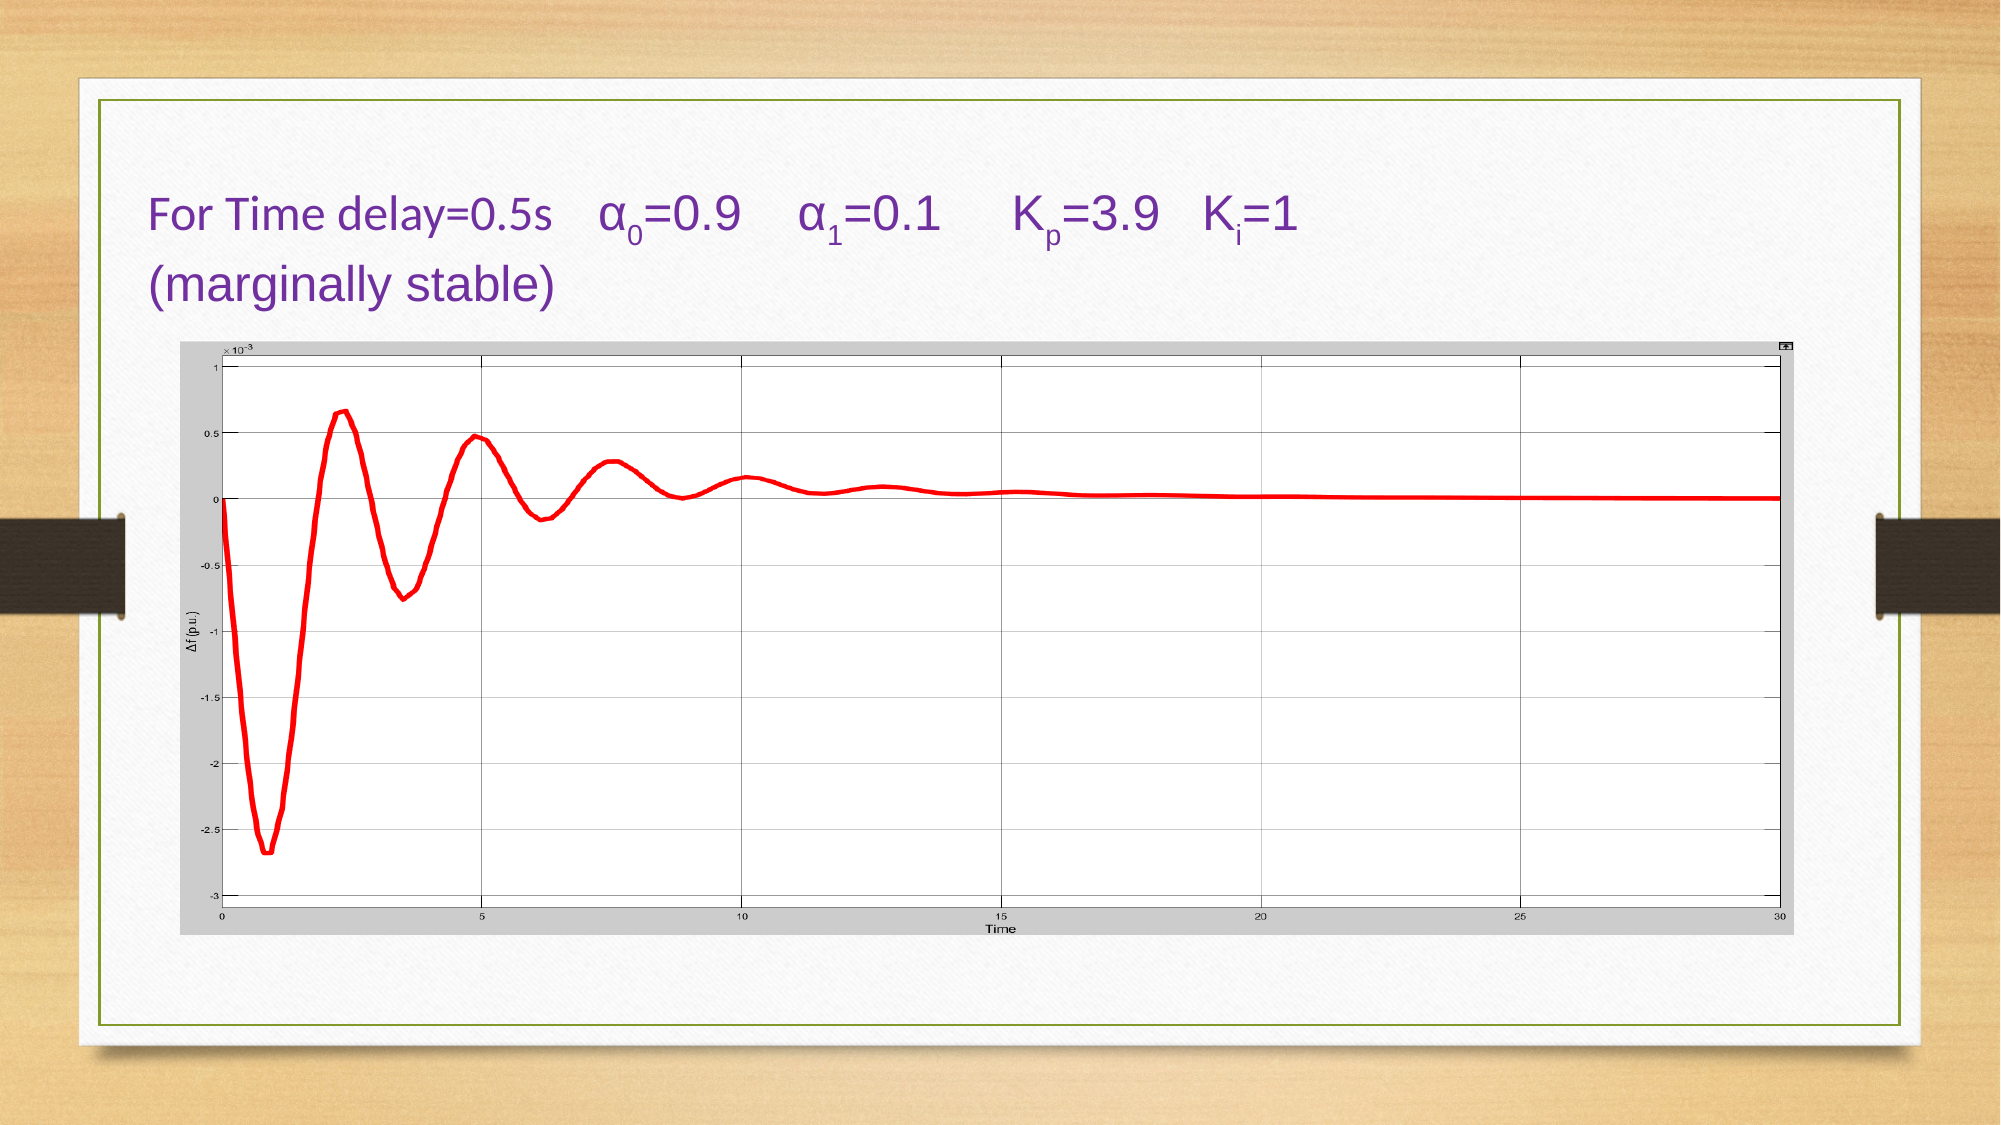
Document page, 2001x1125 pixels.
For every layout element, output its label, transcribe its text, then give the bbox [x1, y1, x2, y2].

picture [0, 0, 2001, 1125]
text_box For Time delay=0.5s α0=0.9 α1=0.1 Kp=3.9 Ki=1 (marginally stable) [132, 173, 1785, 319]
